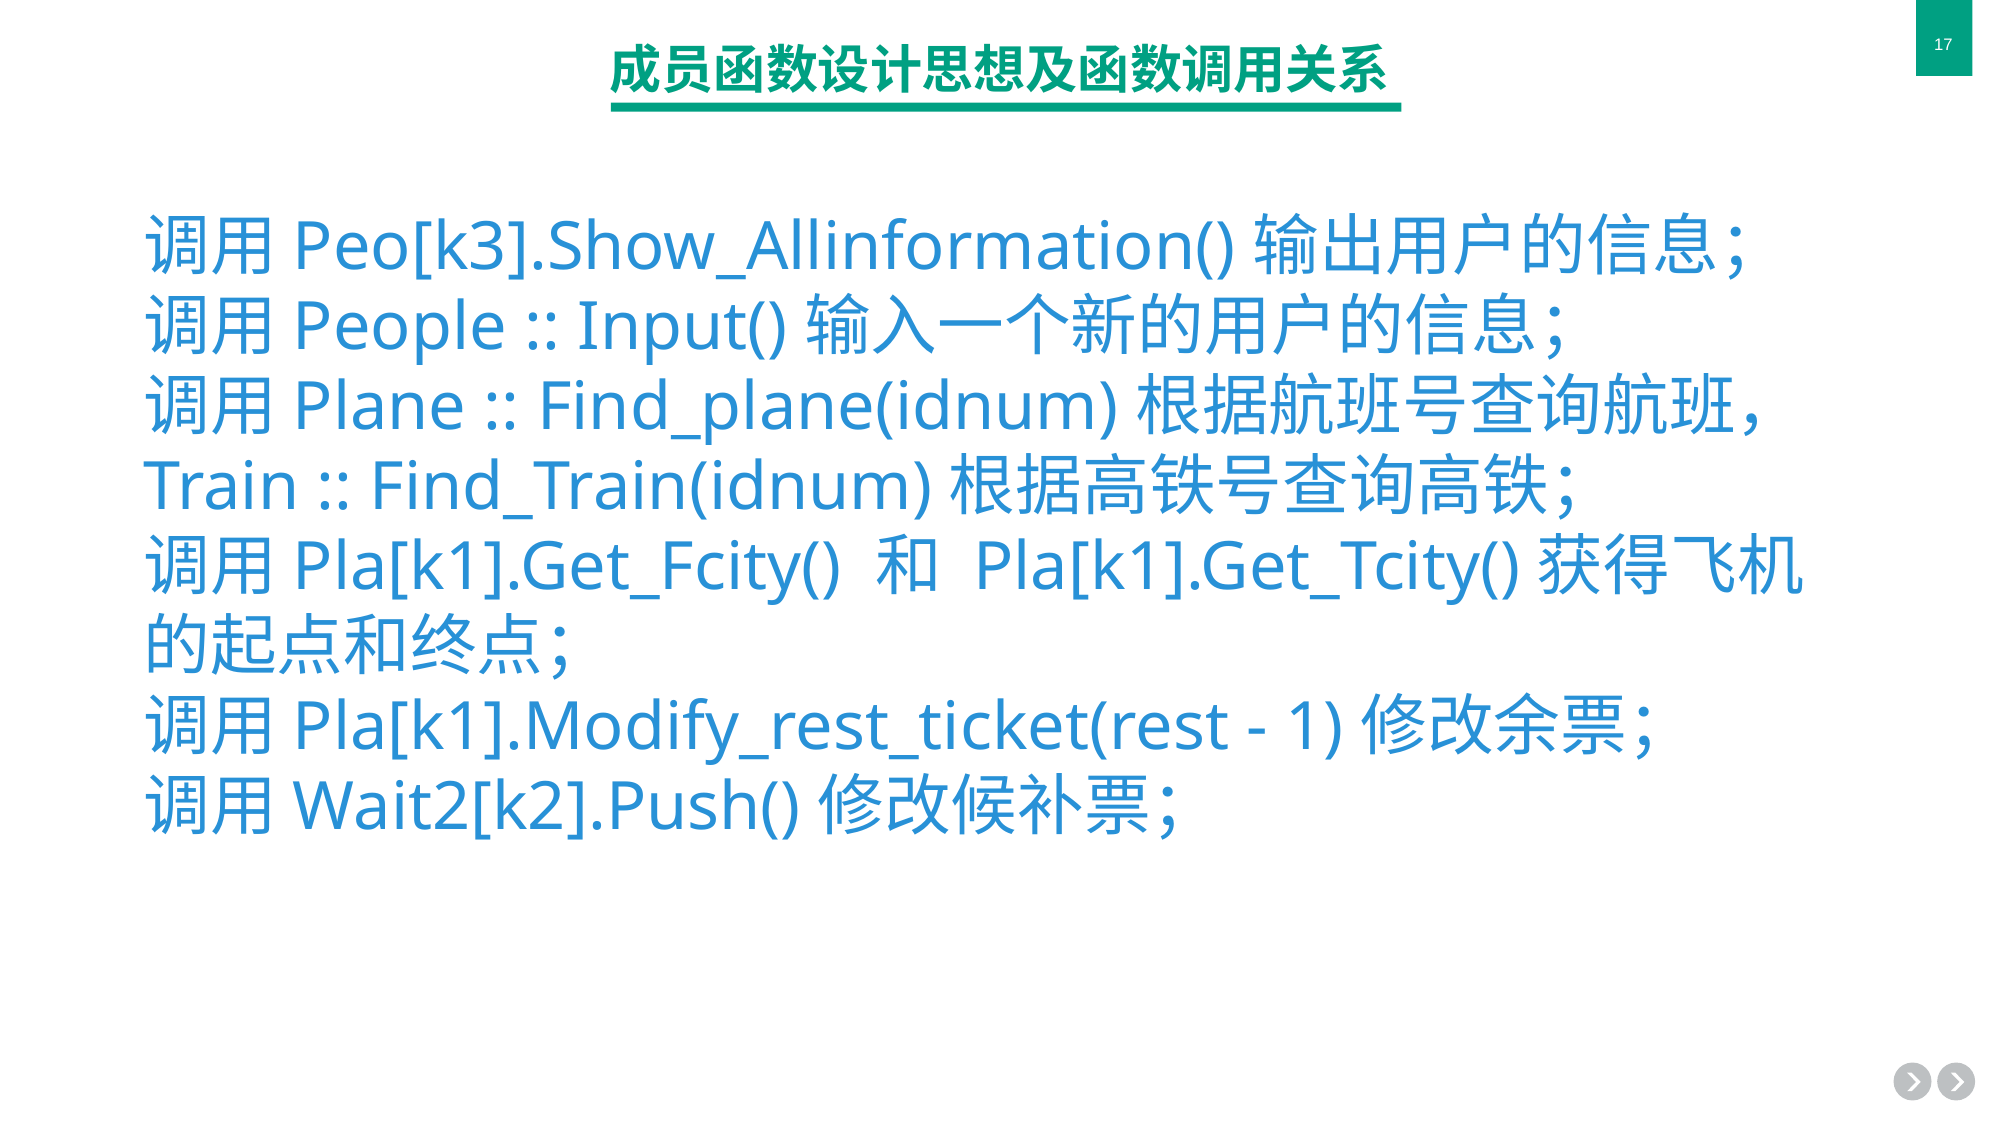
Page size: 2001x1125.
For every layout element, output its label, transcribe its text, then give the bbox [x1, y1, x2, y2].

title 成员函数设计思想及函数调用关系 [137, 30, 1863, 113]
text_box 调用Peo[k3].Show_Allinformation()输出用户的信息； 调用People :: Input()输入一个新的用户的信息； 调用Plane :: Find_plane(idnum)根据航班号查询航班， Train :: Find_Train(idnum)根据高铁号查询高铁； 调用Pla[k1].Get_Fcity() 和 Pla[k1].Get_Tcity()获得飞机的起点和终点； 调用Pla[k1].Modify_rest_ticket(rest - 1)修改余票； 调用Wait2[k2].Push()修改候补票； [128, 135, 1872, 895]
text_box [610, 102, 1403, 113]
